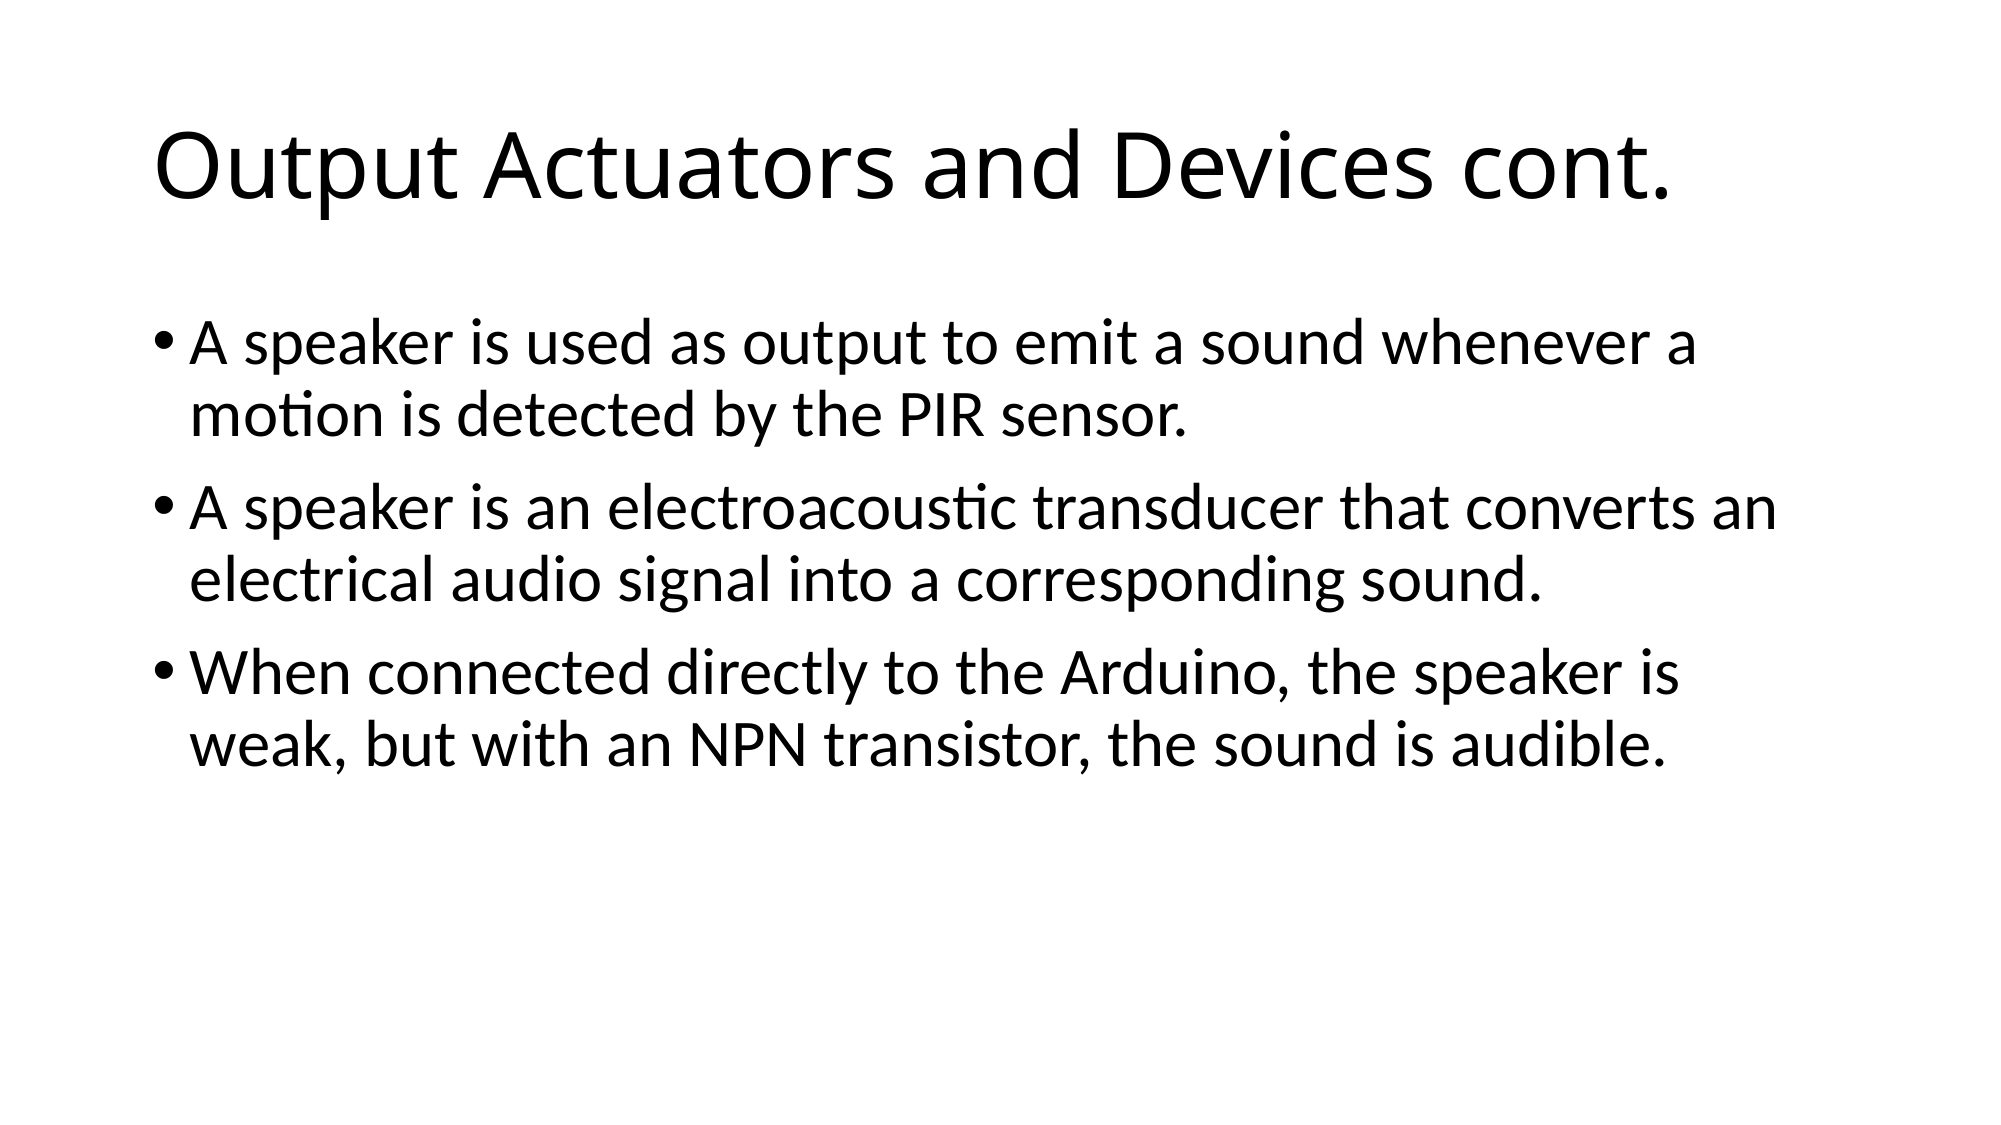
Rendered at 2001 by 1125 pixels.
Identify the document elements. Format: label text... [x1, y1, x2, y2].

title Output Actuators and Devices cont. [137, 59, 1863, 278]
list A speaker is used as output to emit a sound whenever a motion is detected by the PIR sensor. A speaker is an electroacoustic transducer that converts an electrical audio signal into a corresponding sound. When connected directly to the Arduino, the speaker is weak, but with an NPN transistor, the sound is audible. [137, 299, 1863, 1014]
